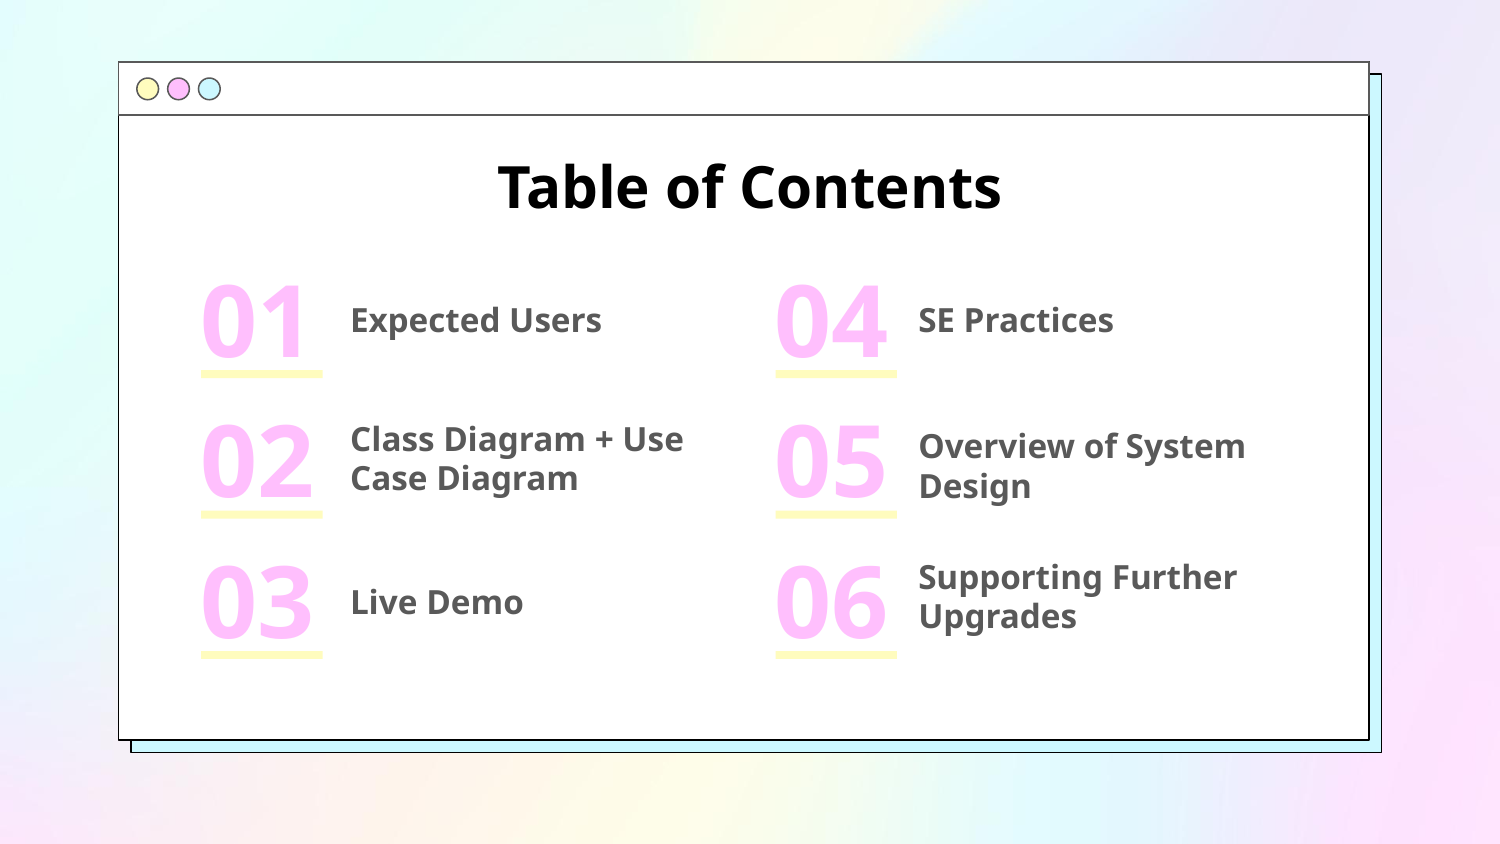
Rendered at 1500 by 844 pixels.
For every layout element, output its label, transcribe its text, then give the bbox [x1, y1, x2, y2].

subtitle Live Demo [335, 565, 720, 632]
subtitle Expected Users [335, 284, 720, 350]
subtitle Overview of System Design [903, 409, 1288, 476]
subtitle Supporting Further Upgrades [903, 540, 1288, 652]
title 04 [774, 256, 910, 379]
subtitle Class Diagram + Use Case Diagram [335, 402, 720, 513]
text_box [201, 651, 323, 659]
subtitle SE Practices [903, 284, 1288, 350]
text_box [201, 370, 323, 379]
title 05 [774, 396, 910, 519]
text_box [775, 370, 897, 379]
title 06 [774, 537, 910, 660]
picture [0, 0, 1500, 844]
title 03 [199, 537, 335, 660]
title 01 [199, 256, 335, 379]
text_box [775, 510, 897, 519]
text_box [201, 510, 323, 519]
title Table of Contents [118, 134, 1382, 229]
text_box [775, 651, 897, 659]
title 02 [199, 396, 335, 519]
